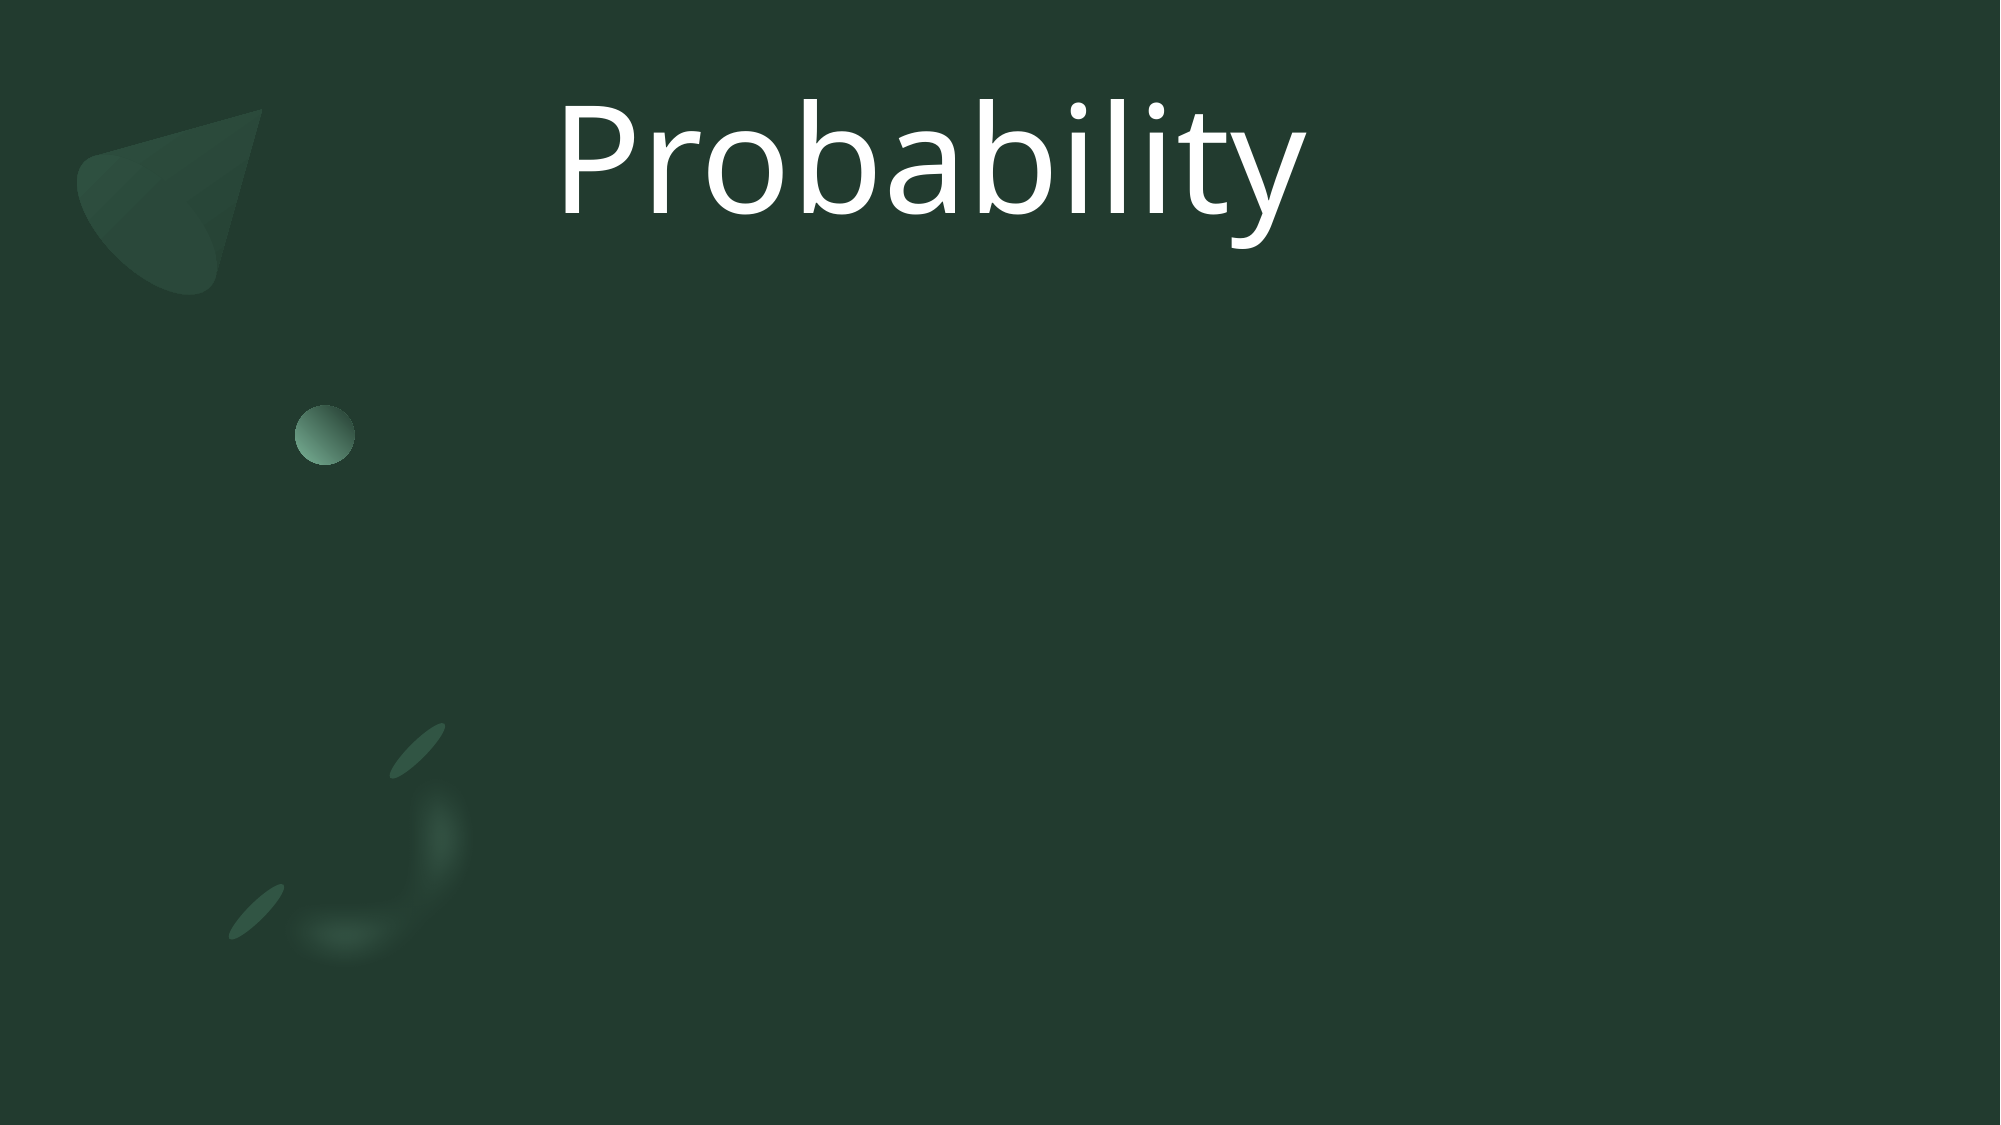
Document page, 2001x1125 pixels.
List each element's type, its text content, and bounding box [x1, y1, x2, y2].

title Probability [551, 63, 1910, 314]
